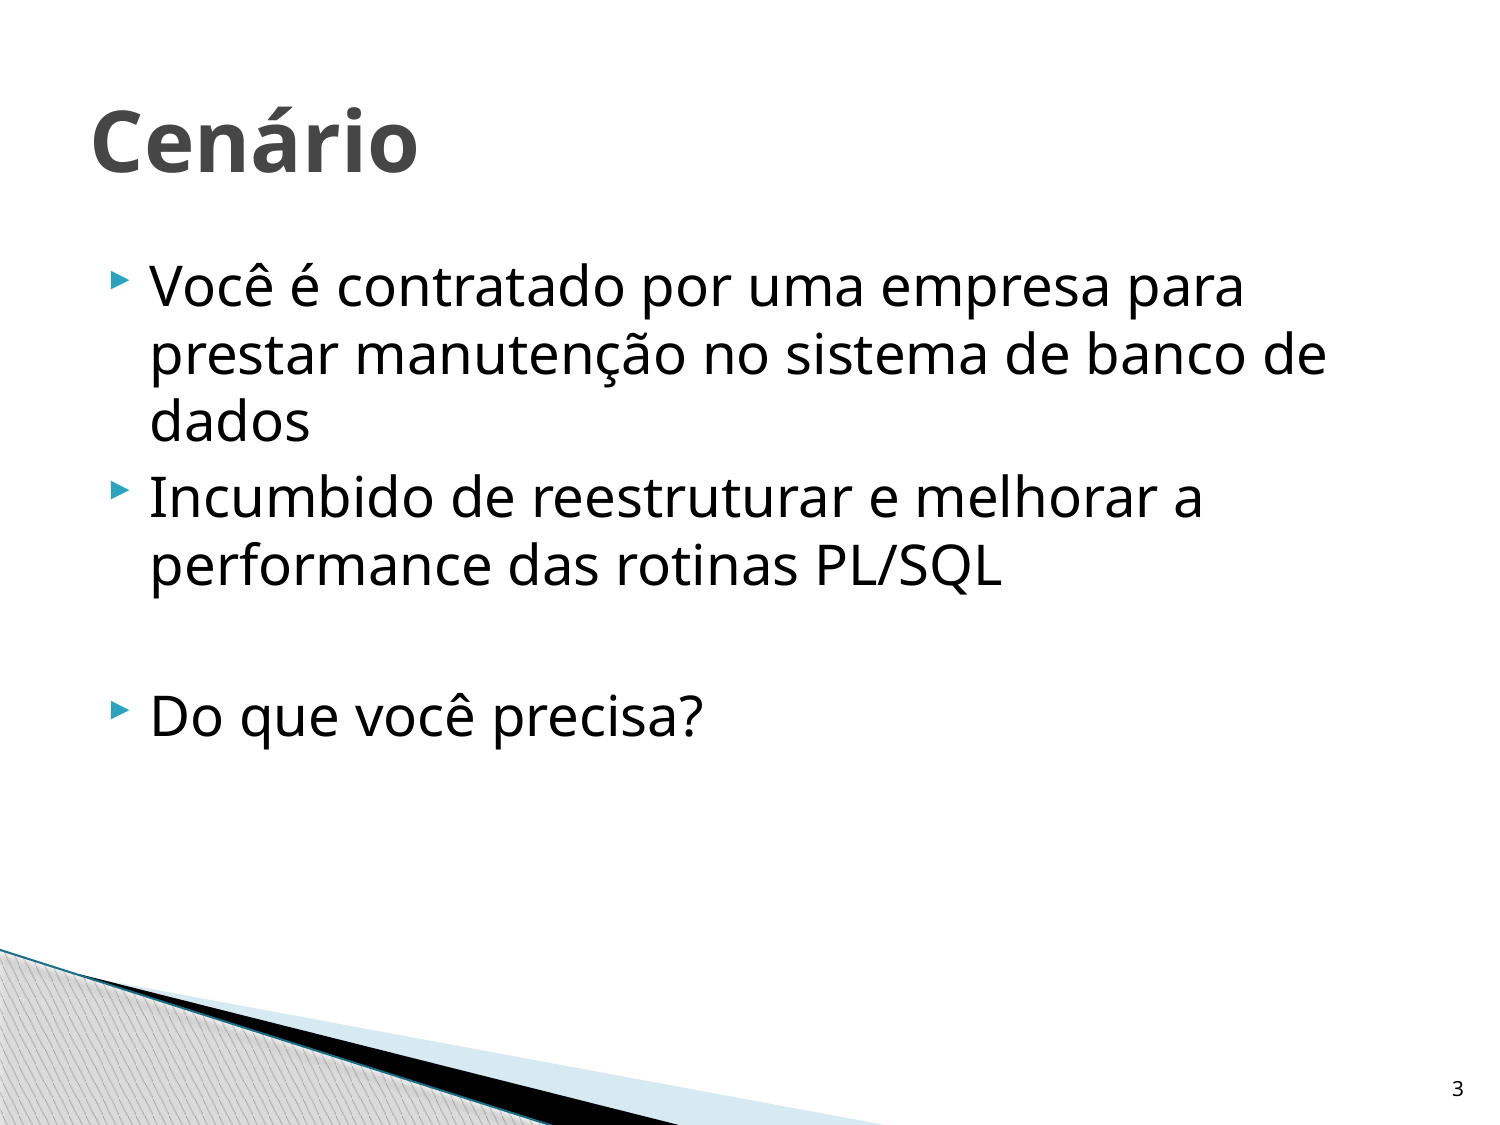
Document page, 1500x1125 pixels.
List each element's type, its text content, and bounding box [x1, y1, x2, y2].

list Você é contratado por uma empresa para prestar manutenção no sistema de banco de dados Incumbido de reestruturar e melhorar a performance das rotinas PL/SQL Do que você precisa? [75, 243, 1425, 986]
title Cenário [75, 45, 1425, 233]
slide_number 3 [1418, 1051, 1479, 1112]
